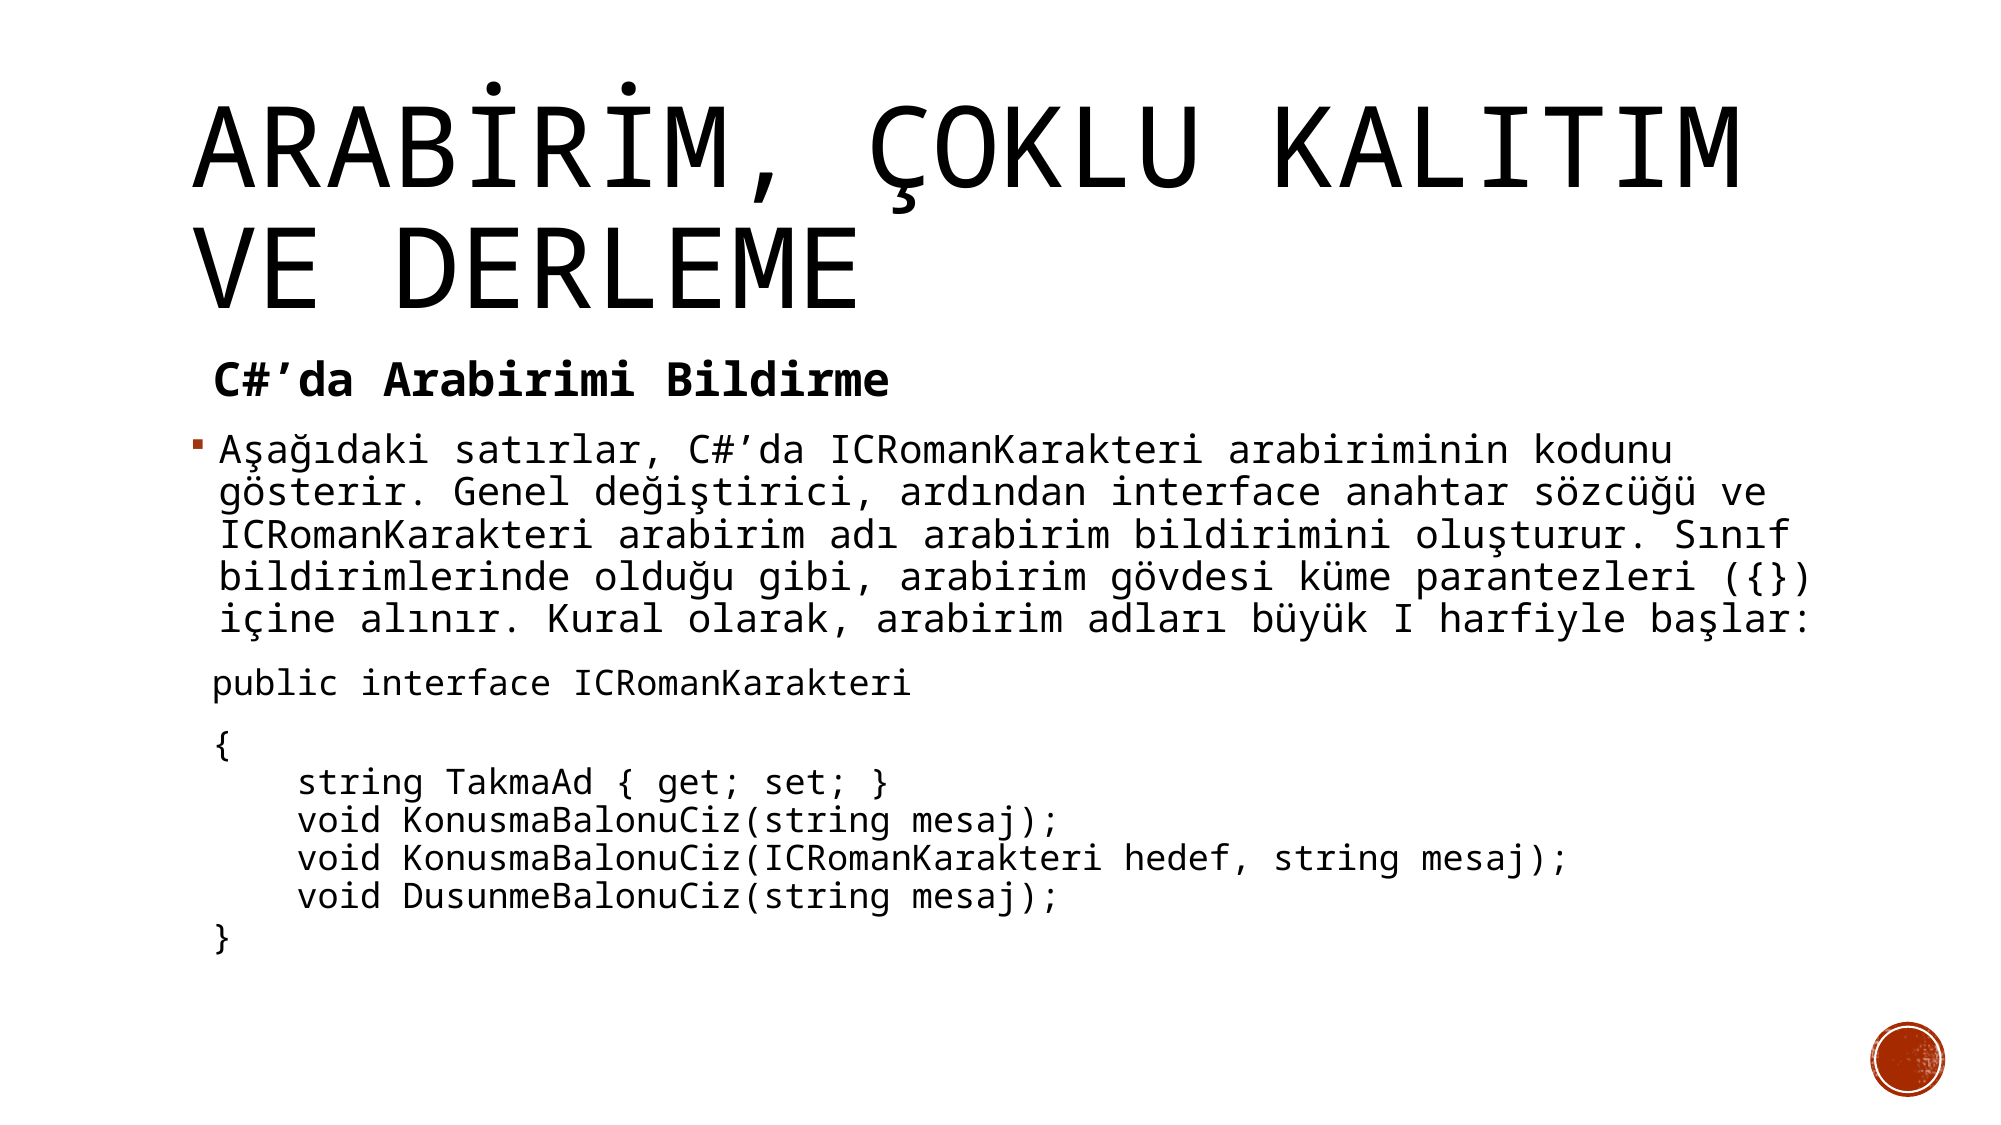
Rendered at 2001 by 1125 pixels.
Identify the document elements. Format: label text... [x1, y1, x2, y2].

title ARABİRİM, Çoklu Kalıtım ve DERLEME [175, 79, 1826, 344]
list C#’da Arabirimi Bildirme Aşağıdaki satırlar, C#’da ICRomanKarakteri arabiriminin kodunu gösterir. Genel değiştirici, ardından interface anahtar sözcüğü ve ICRomanKarakteri arabirim adı arabirim bildirimini oluşturur. Sınıf bildirimlerinde olduğu gibi, arabirim gövdesi küme parantezleri ({}) içine alınır. Kural olarak, arabirim adları büyük I harfiyle başlar: public interface ICRomanKarakteri { string TakmaAd { get; set; } void KonusmaBalonuCiz(string mesaj); void KonusmaBalonuCiz(ICRomanKarakteri hedef, string mesaj); void DusunmeBalonuCiz(string mesaj); } [175, 348, 1846, 1013]
